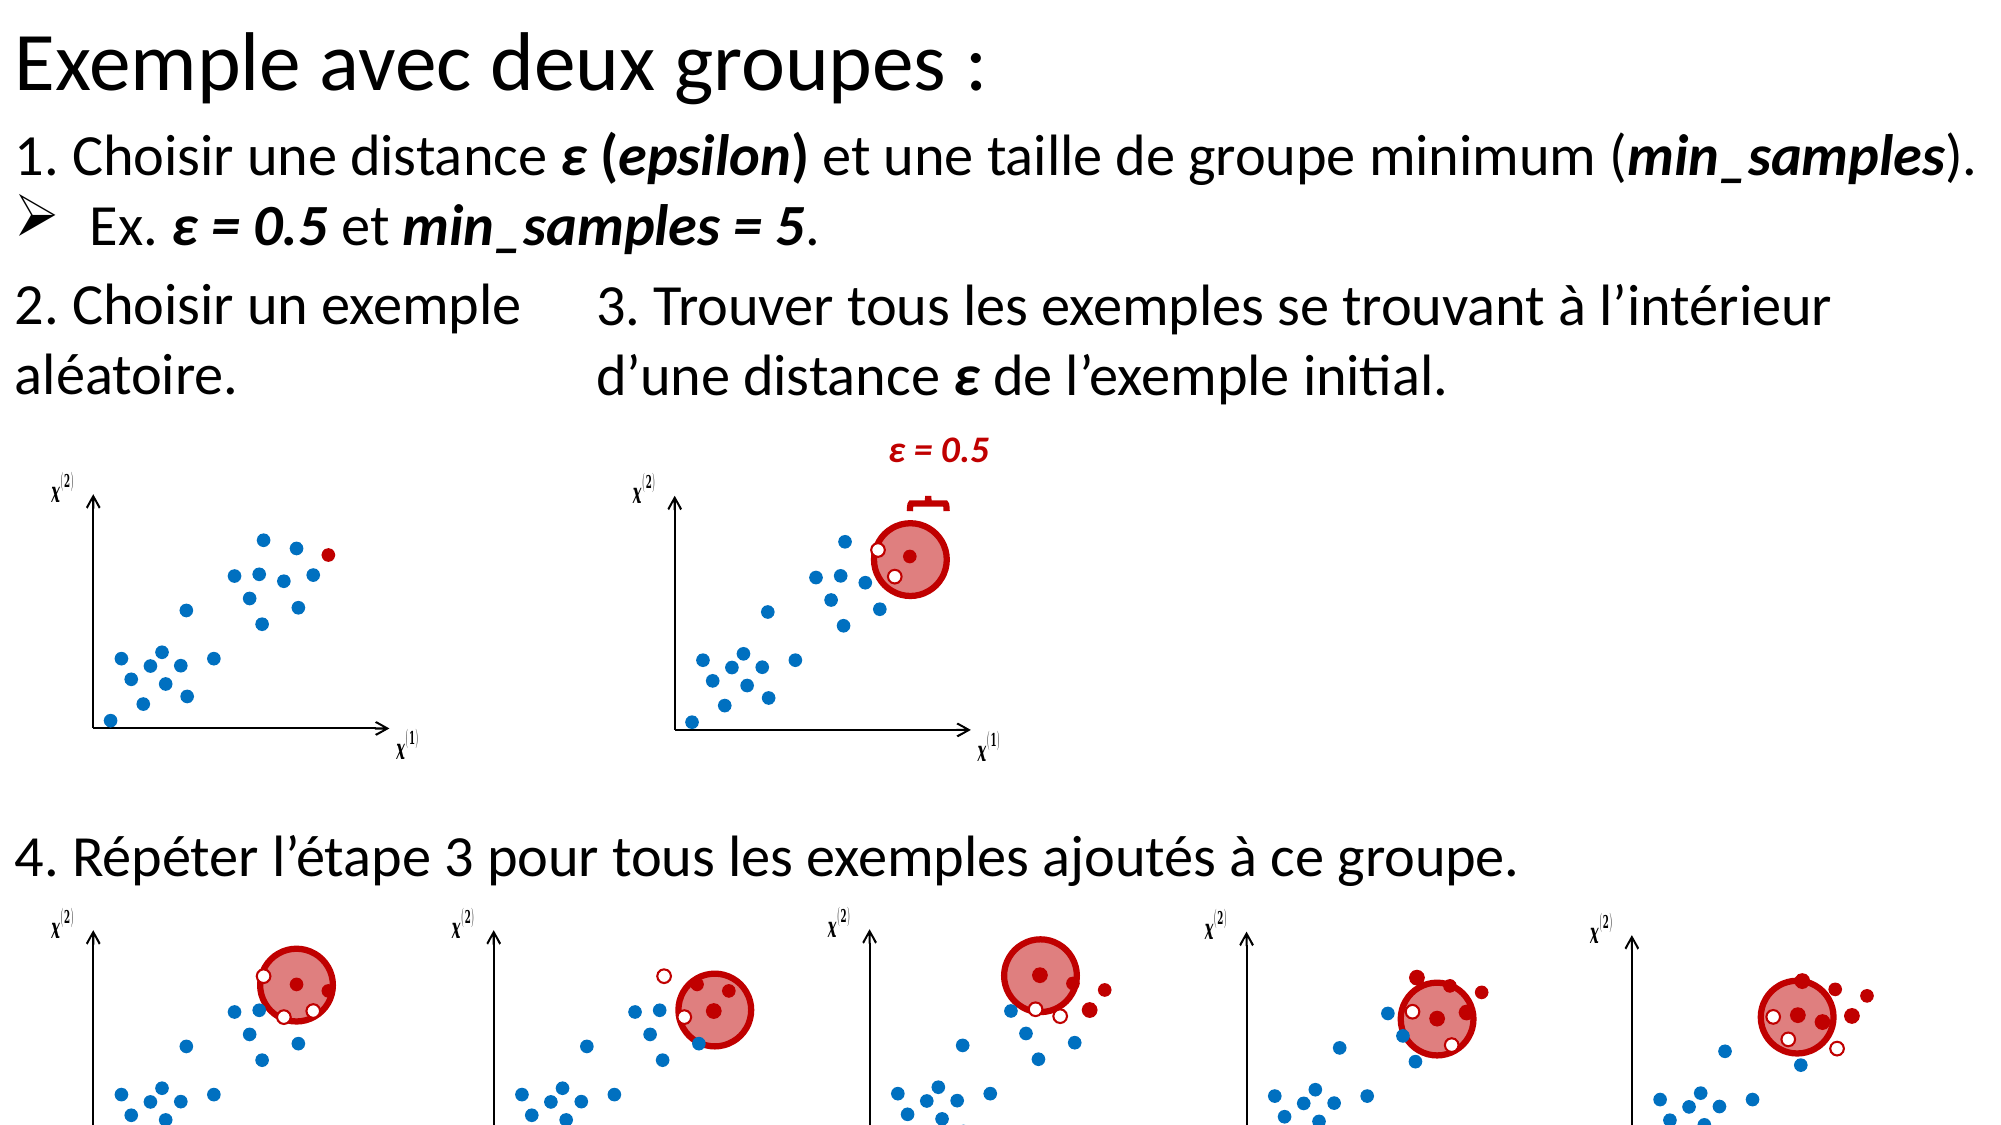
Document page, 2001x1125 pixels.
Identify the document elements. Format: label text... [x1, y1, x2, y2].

text_box 2. Choisir un exemple aléatoire. [0, 258, 799, 414]
text_box 3. Trouver tous les exemples se trouvant à l’intérieur d’une distance ε de l’exemple initial. [581, 260, 1978, 415]
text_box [632, 472, 1001, 768]
text_box Exemple avec deux groupes : [0, 0, 2000, 109]
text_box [1589, 911, 1958, 1125]
text_box ε = 0.5 [854, 418, 1024, 478]
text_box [451, 906, 820, 1125]
text_box 1. Choisir une distance ε (epsilon) et une taille de groupe minimum (min_samples). Ex. ε = 0.5 et min_samples = 5. [0, 109, 2000, 335]
text_box 4. Répéter l’étape 3 pour tous les exemples ajoutés à ce groupe. [0, 810, 1757, 896]
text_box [50, 906, 419, 1125]
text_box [1203, 908, 1572, 1125]
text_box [826, 905, 1195, 1125]
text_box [50, 470, 419, 766]
